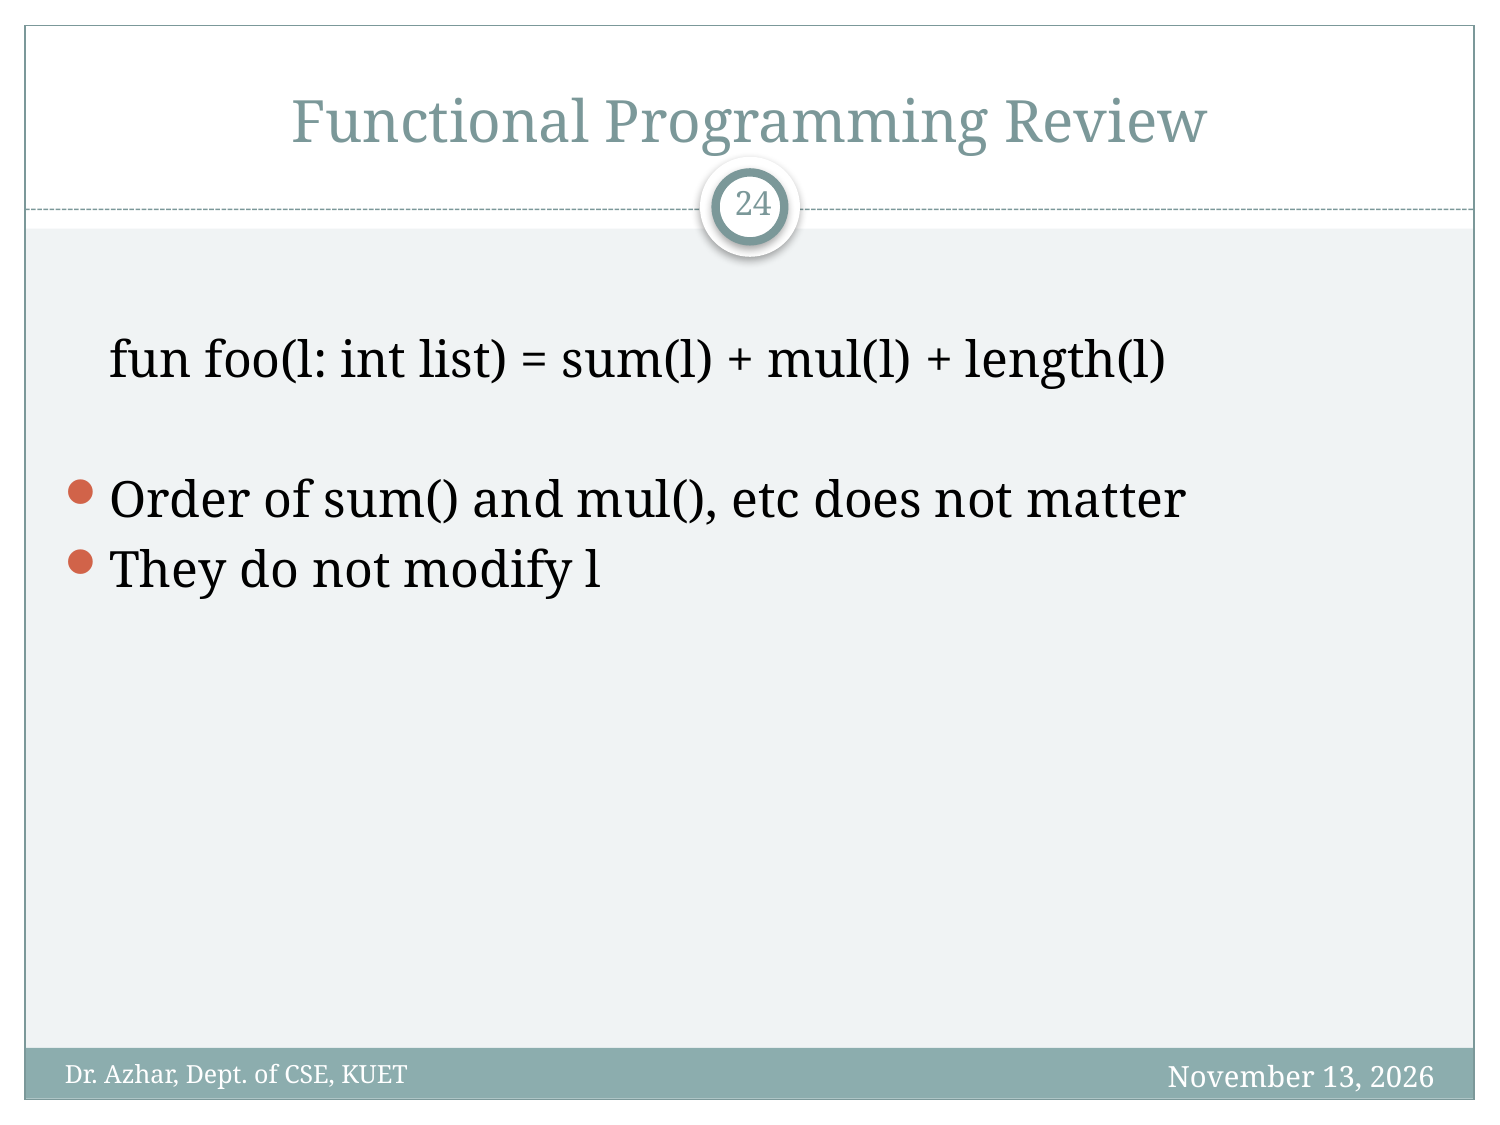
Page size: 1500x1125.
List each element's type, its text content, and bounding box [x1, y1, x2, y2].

footer Dr. Azhar, Dept. of CSE, KUET [50, 1051, 638, 1112]
list fun foo(l: int list) = sum(l) + mul(l) + length(l) Order of sum() and mul(), etc does not matter They do not modify l [49, 249, 1450, 1005]
slide_number 24 [715, 168, 791, 241]
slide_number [950, 1050, 1450, 1111]
title Functional Programming Review [49, 37, 1450, 163]
